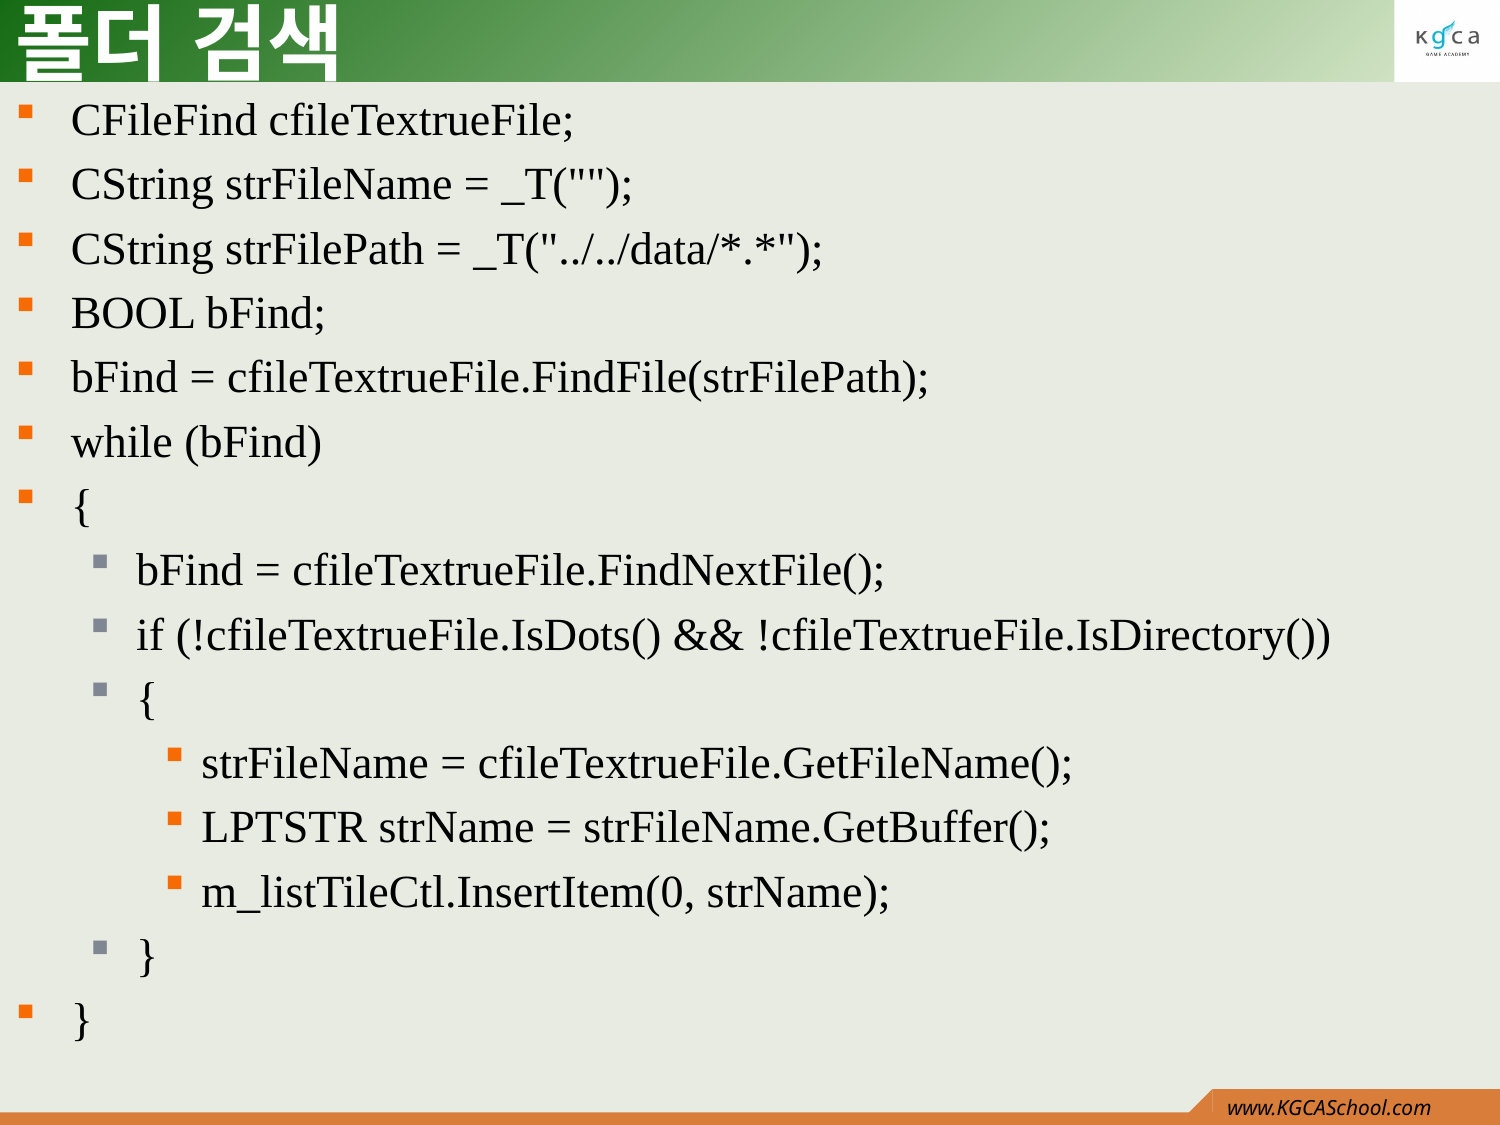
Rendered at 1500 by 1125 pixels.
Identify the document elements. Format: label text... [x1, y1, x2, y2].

picture [1394, 0, 1500, 81]
list CFileFind cfileTextrueFile; CString strFileName = _T(""); CString strFilePath = _T("../../data/*.*"); BOOL bFind; bFind = cfileTextrueFile.FindFile(strFilePath); while (bFind) { bFind = cfileTextrueFile.FindNextFile(); if (!cfileTextrueFile.IsDots() && !cfileTextrueFile.IsDirectory()) { strFileName = cfileTextrueFile.GetFileName(); LPTSTR strName = strFileName.GetBuffer(); m_listTileCtl.InsertItem(0, strName); } } [0, 81, 1500, 1055]
title 폴더 검색 [0, 0, 950, 83]
